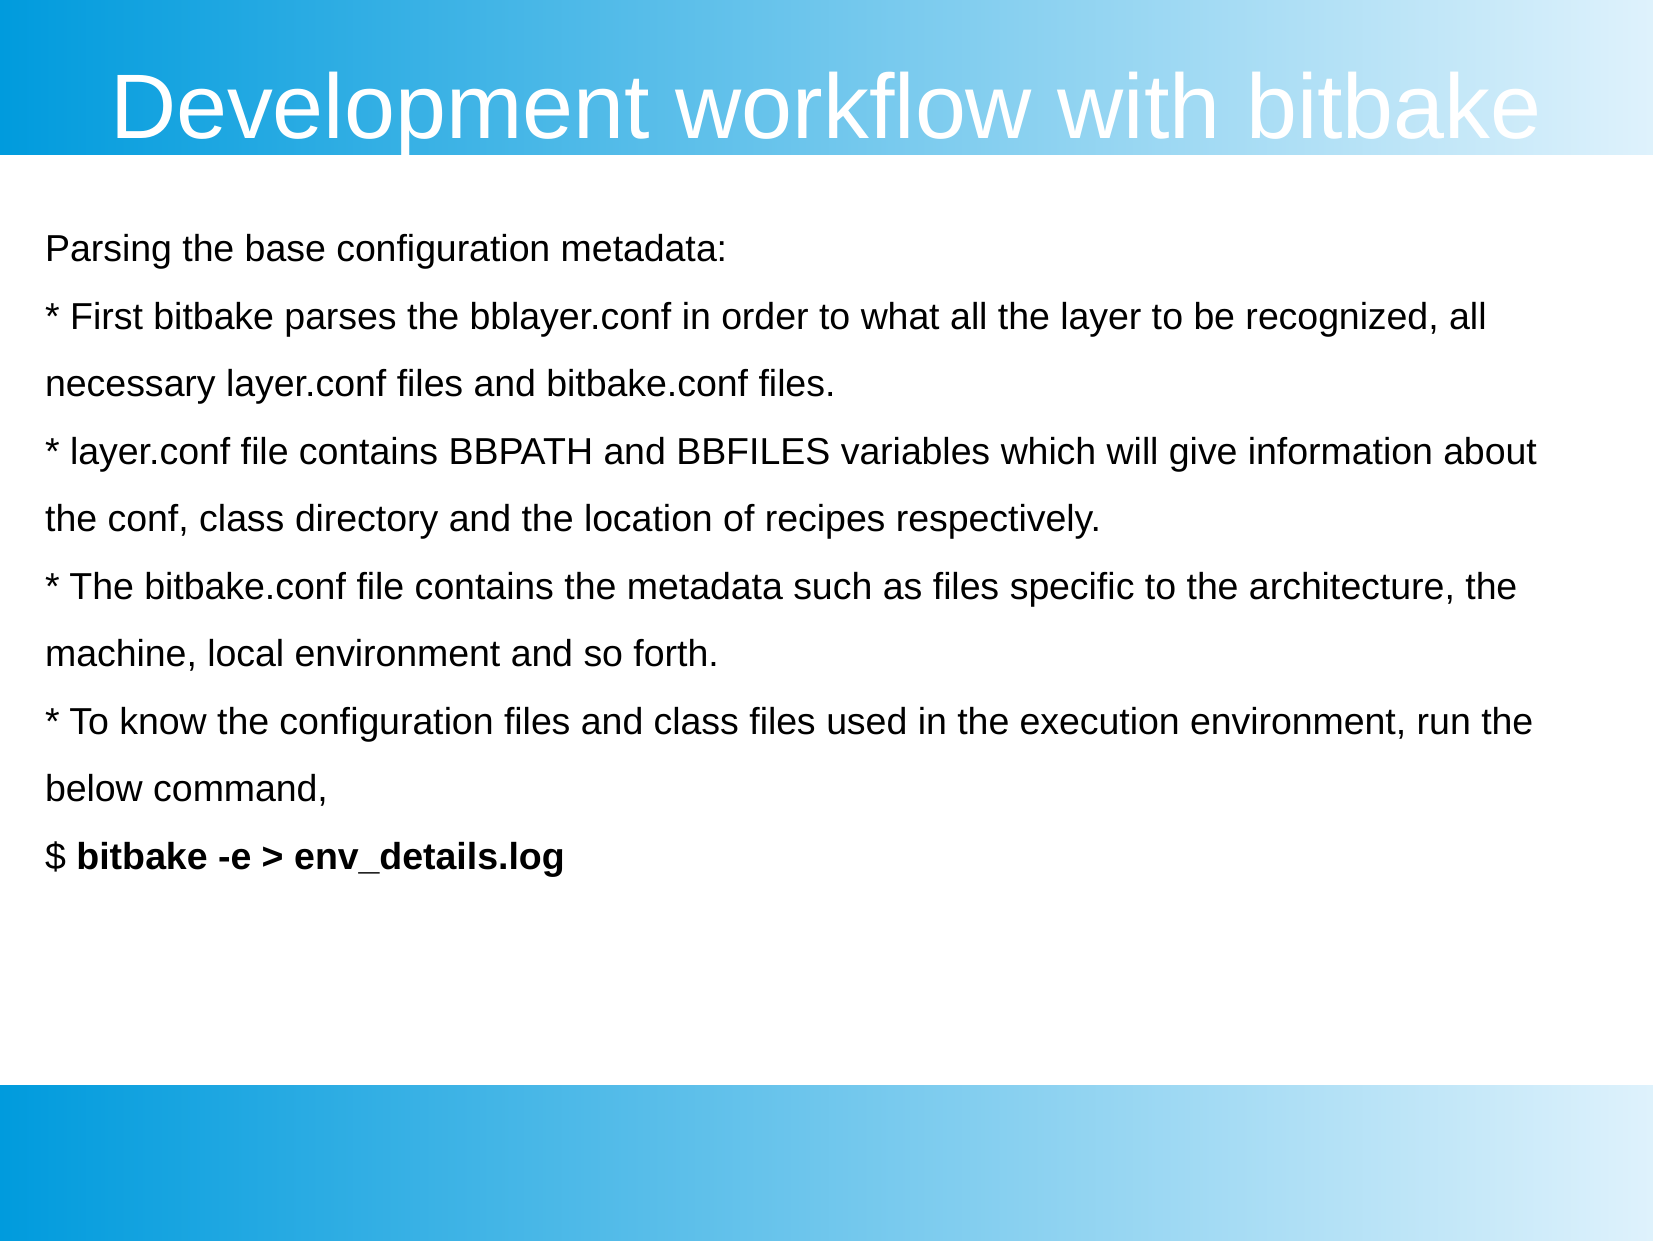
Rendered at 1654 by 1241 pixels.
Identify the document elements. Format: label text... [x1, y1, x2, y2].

text_box Parsing the base configuration metadata: * First bitbake parses the bblayer.conf in order to what all the layer to be recognized, all necessary layer.conf files and bitbake.conf files. * layer.conf file contains BBPATH and BBFILES variables which will give information about the conf, class directory and the location of recipes respectively. * The bitbake.conf file contains the metadata such as files specific to the architecture, the machine, local environment and so forth. * To know the configuration files and class files used in the execution environment, run the below command, $ bitbake -e > env_details.log [30, 194, 1553, 839]
text_box Development workflow with bitbake [82, 49, 1571, 154]
